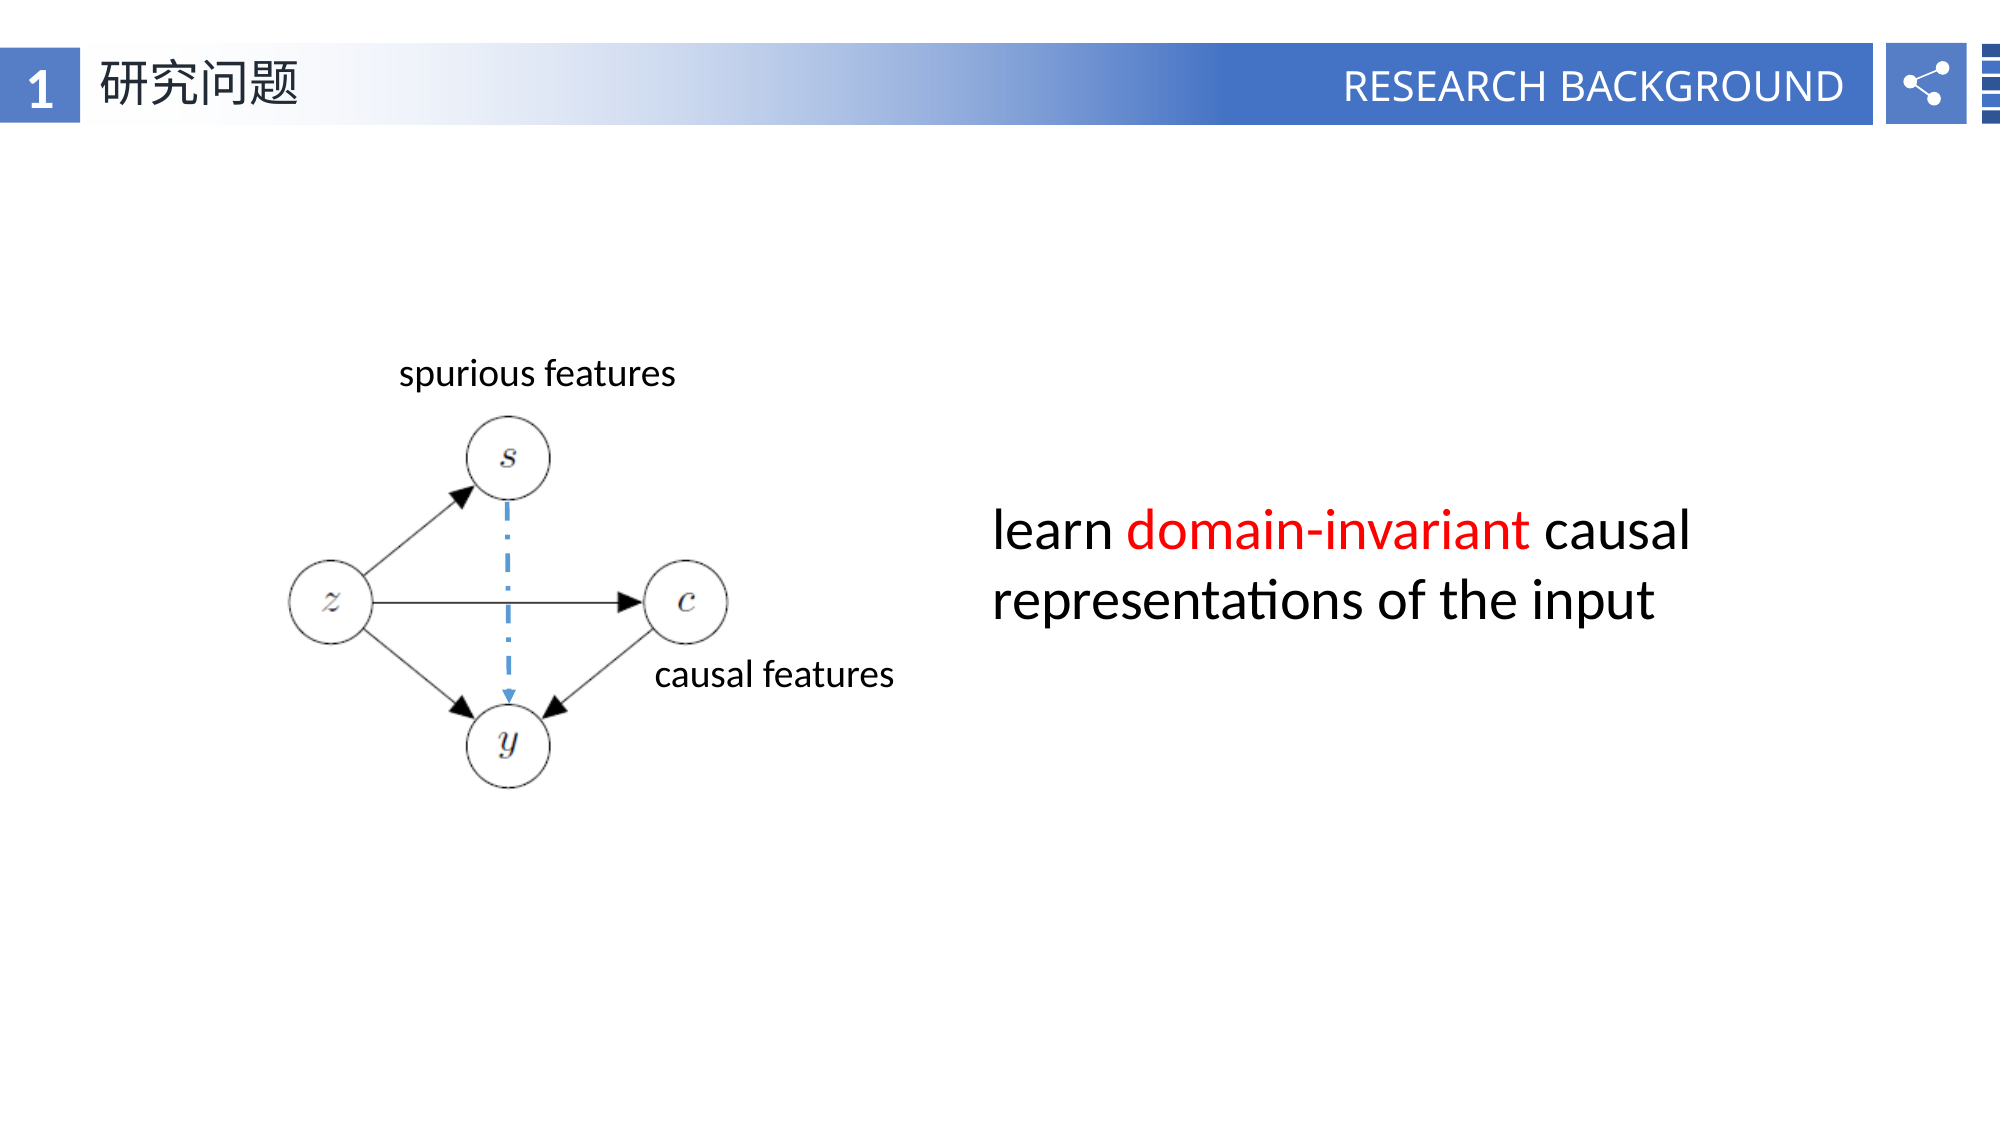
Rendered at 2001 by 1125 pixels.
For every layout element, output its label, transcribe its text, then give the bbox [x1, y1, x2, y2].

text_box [0, 42, 2000, 129]
picture [252, 402, 762, 809]
text_box spurious features [384, 339, 692, 402]
text_box learn domain-invariant causal representations of the input [977, 483, 1860, 639]
text_box causal features [762, 640, 910, 703]
